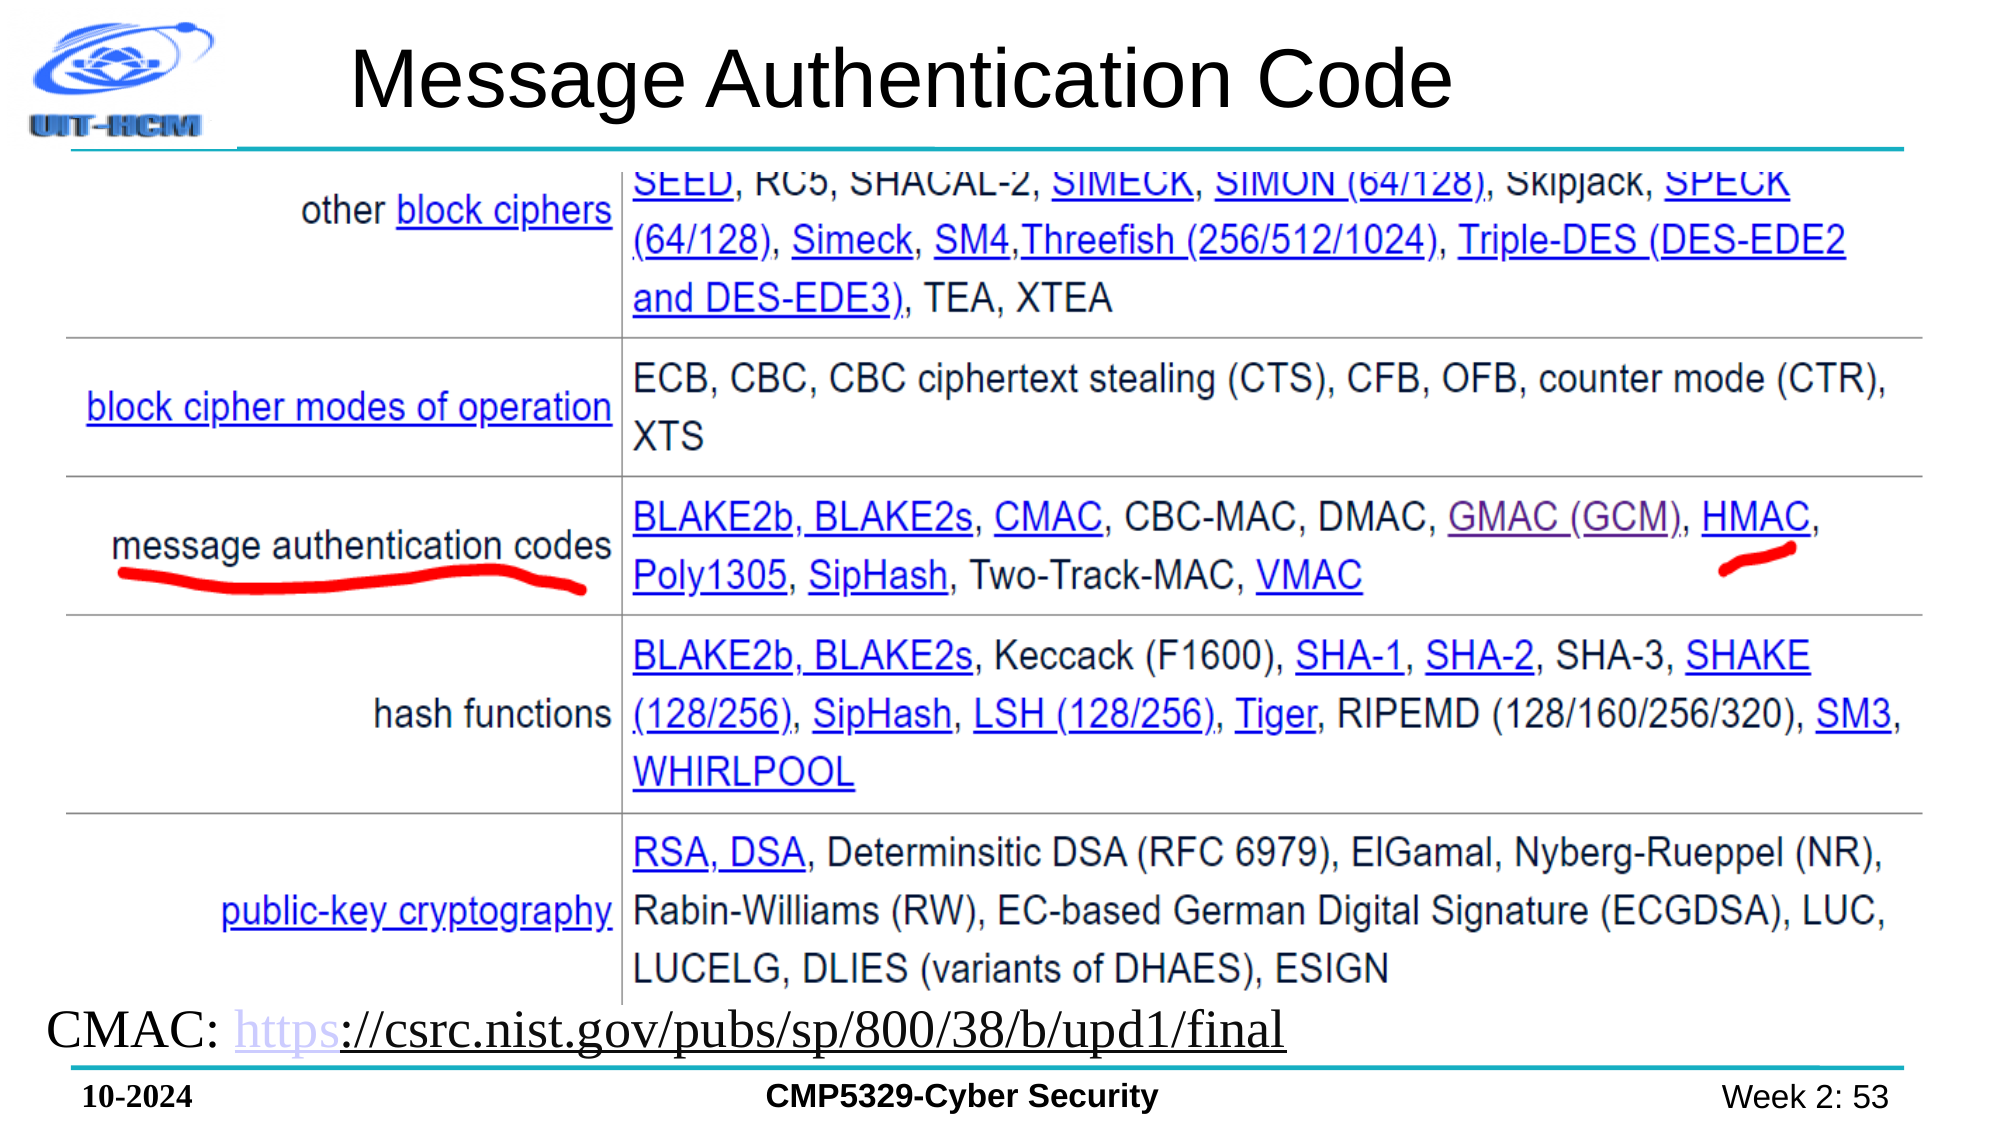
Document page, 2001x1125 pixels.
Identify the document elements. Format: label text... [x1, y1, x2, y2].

picture [7, 8, 237, 149]
text_box CMAC: https://csrc.nist.gov/pubs/sp/800/38/b/upd1/final [31, 985, 2000, 1066]
title Message Authentication Code [334, 8, 1540, 139]
picture [66, 172, 1934, 1006]
